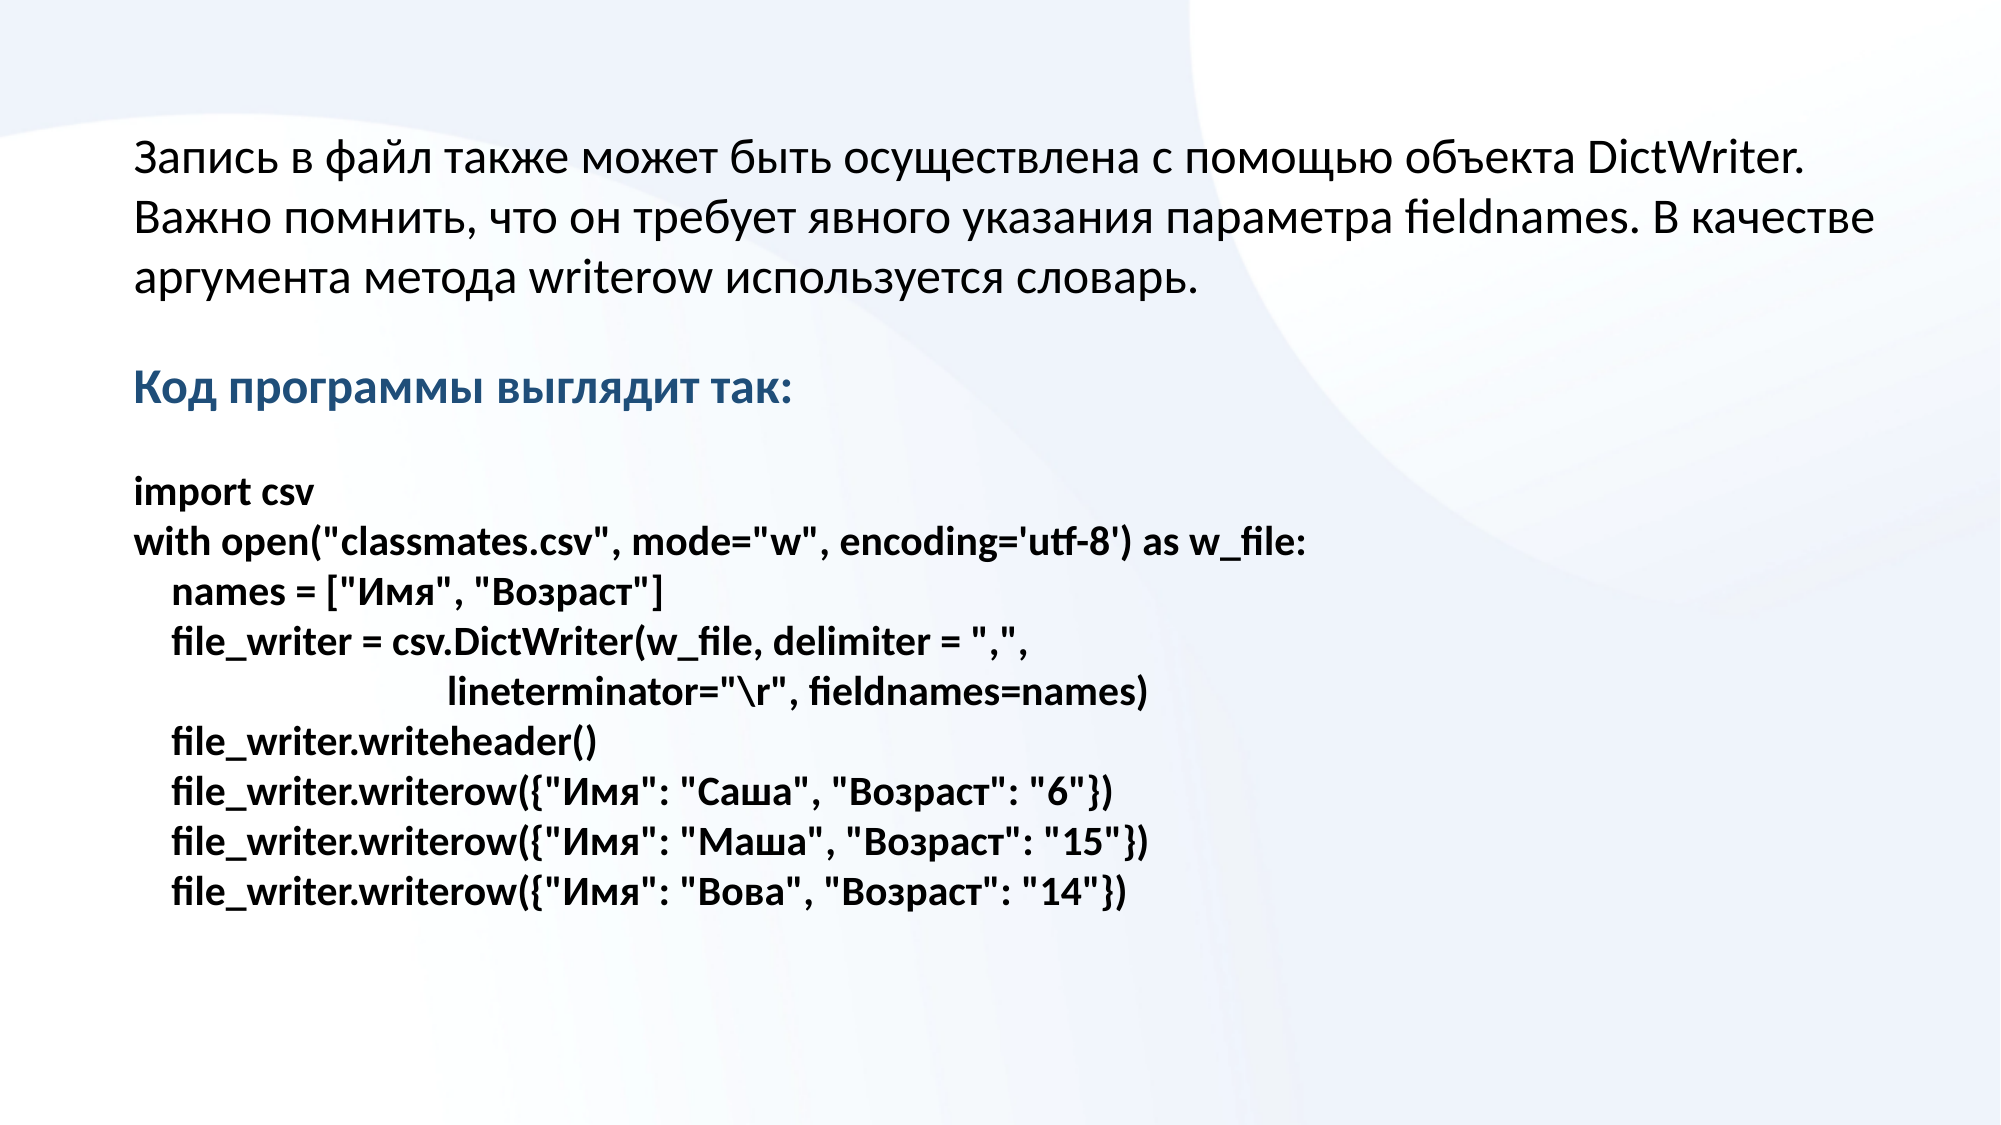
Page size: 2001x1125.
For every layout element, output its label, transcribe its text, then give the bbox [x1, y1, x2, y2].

picture [0, 0, 2001, 1125]
text_box Запись в файл также может быть осуществлена с помощью объекта DictWriter. Важно помнить, что он требует явного указания параметра fieldnames. В качестве аргумента метода writerow используется словарь. Код программы выглядит так: import csv with open("classmates.csv", mode="w", encoding='utf-8') as w_file: names = ["Имя", "Возраст"] file_writer = csv.DictWriter(w_file, delimiter = ",", lineterminator="\r", fieldnames=names) file_writer.writeheader() file_writer.writerow({"Имя": "Саша", "Возраст": "6"}) file_writer.writerow({"Имя": "Маша", "Возраст": "15"}) file_writer.writerow({"Имя": "Вова", "Возраст": "14"}) [118, 116, 1957, 922]
